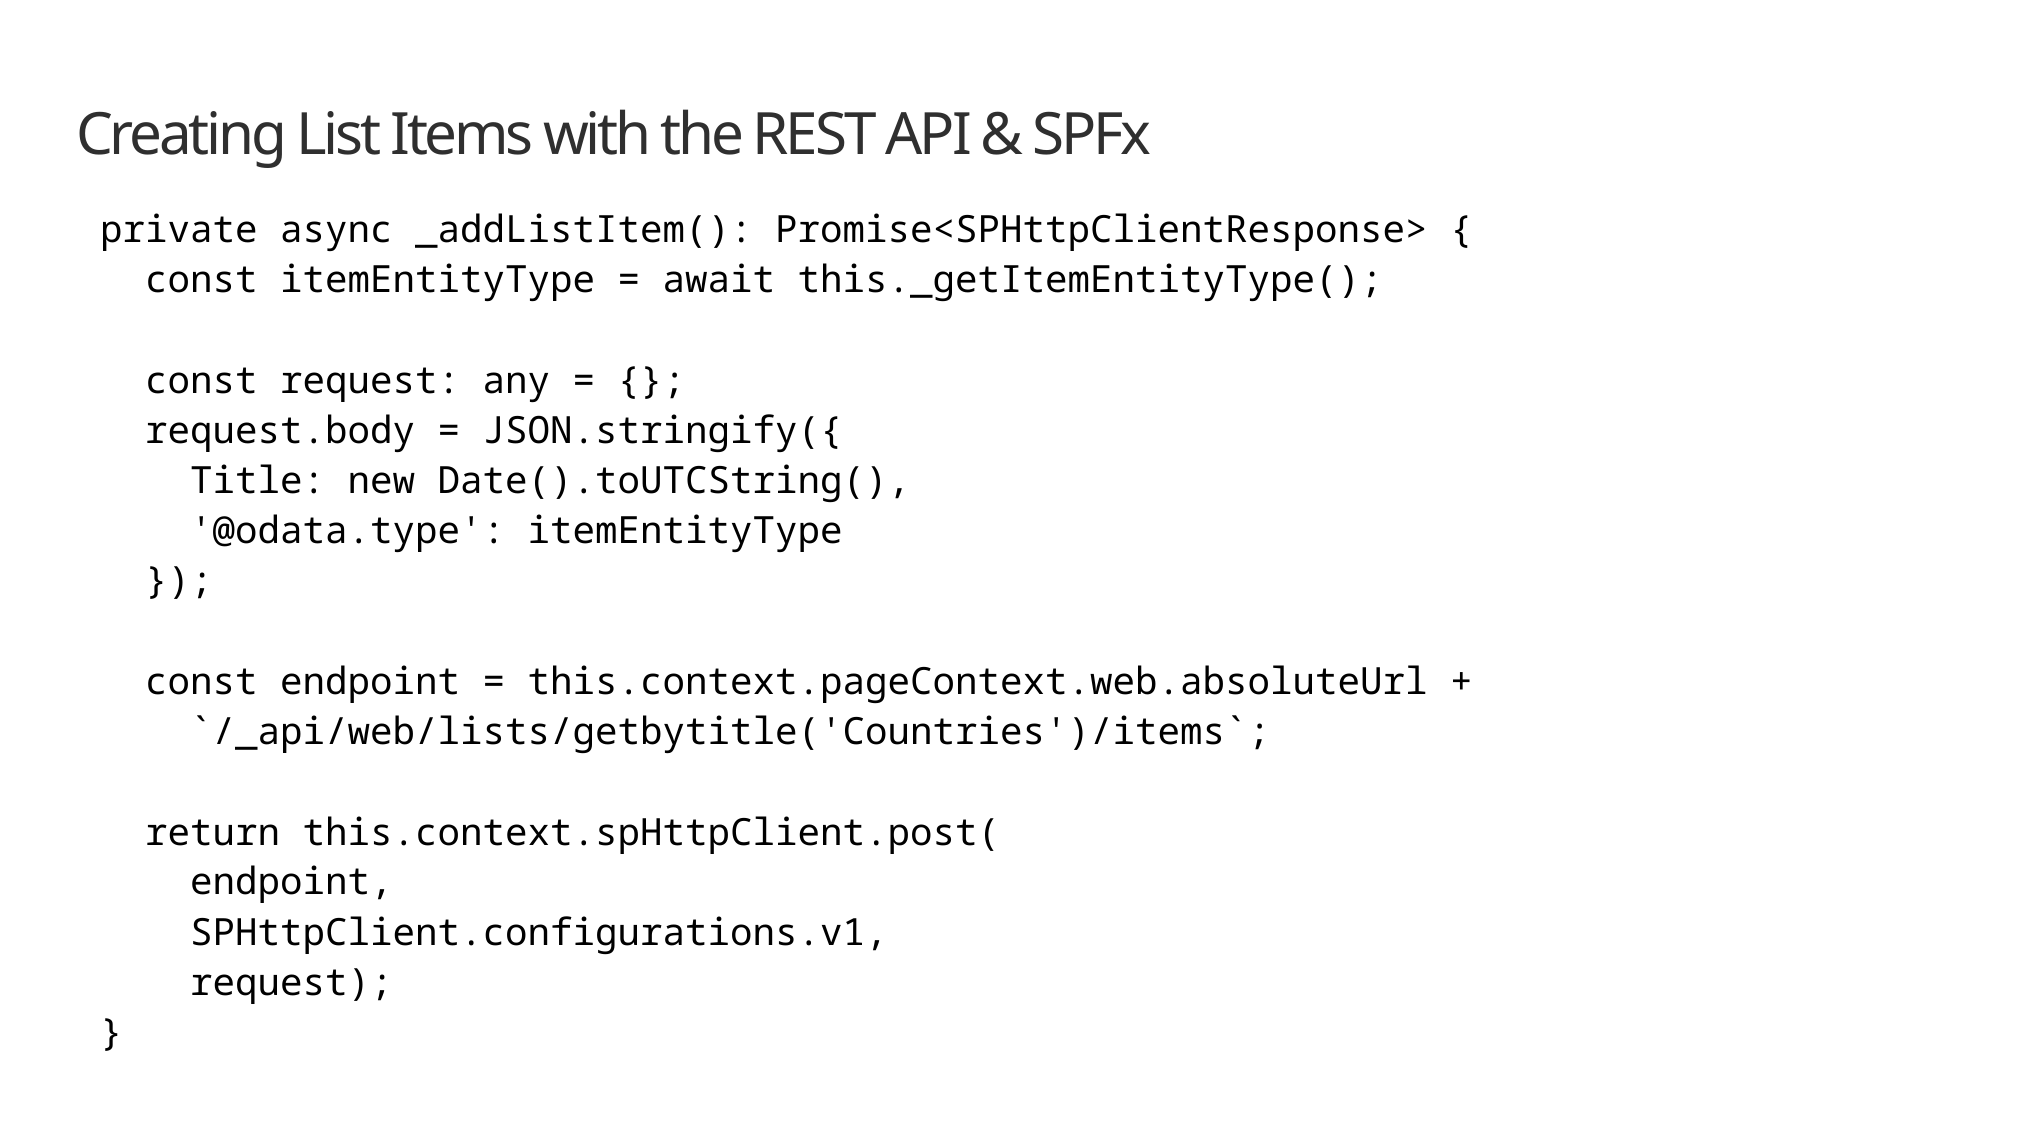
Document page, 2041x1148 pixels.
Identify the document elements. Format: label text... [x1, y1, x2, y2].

list private async _addListItem(): Promise<SPHttpClientResponse> { const itemEntityType = await this._getItemEntityType(); const request: any = {}; request.body = JSON.stringify({ Title: new Date().toUTCString(), '@odata.type': itemEntityType }); const endpoint = this.context.pageContext.web.absoluteUrl + `/_api/web/lists/getbytitle('Countries')/items`; return this.context.spHttpClient.post( endpoint, SPHttpClient.configurations.v1, request); } [76, 193, 1975, 1103]
title Creating List Items with the REST API & SPFx [76, 103, 1975, 172]
